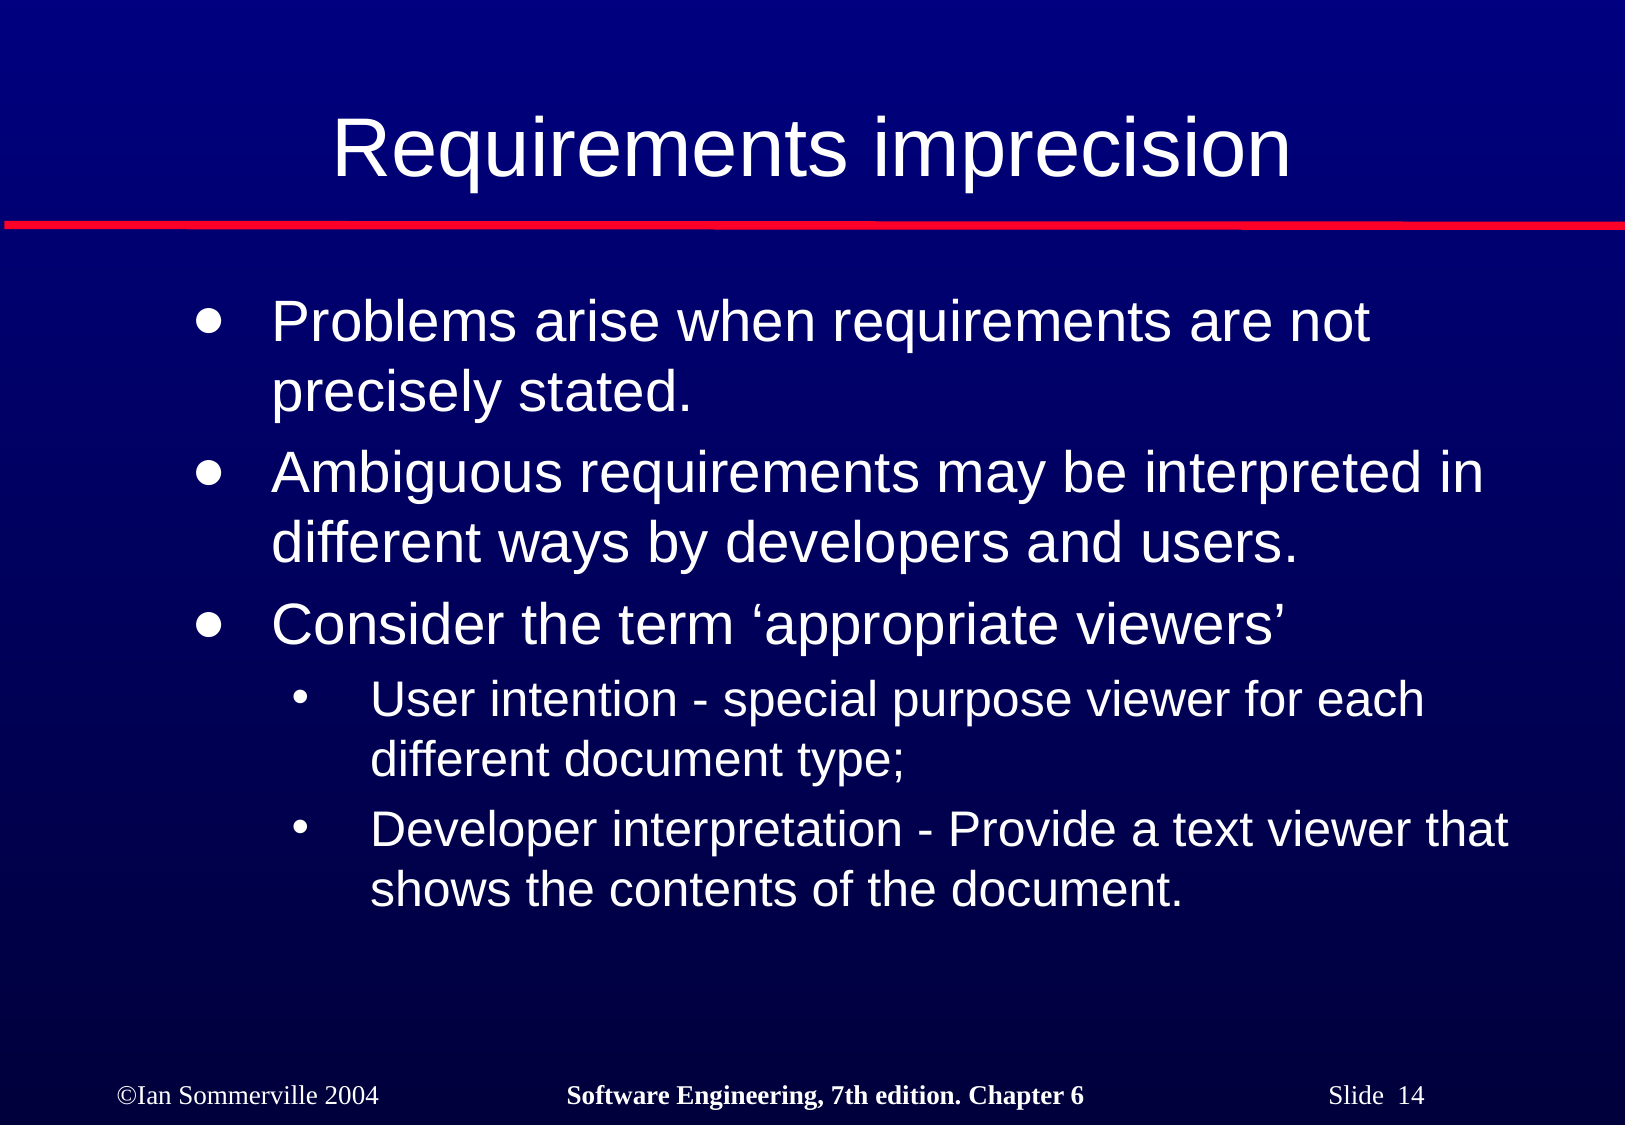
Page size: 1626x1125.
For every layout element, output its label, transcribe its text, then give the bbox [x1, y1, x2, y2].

title Requirements imprecision [118, 50, 1506, 201]
list Problems arise when requirements are not precisely stated. Ambiguous requirements may be interpreted in different ways by developers and users. Consider the term ‘appropriate viewers’ User intention - special purpose viewer for each different document type; Developer interpretation - Provide a text viewer that shows the contents of the document. [176, 275, 1563, 953]
